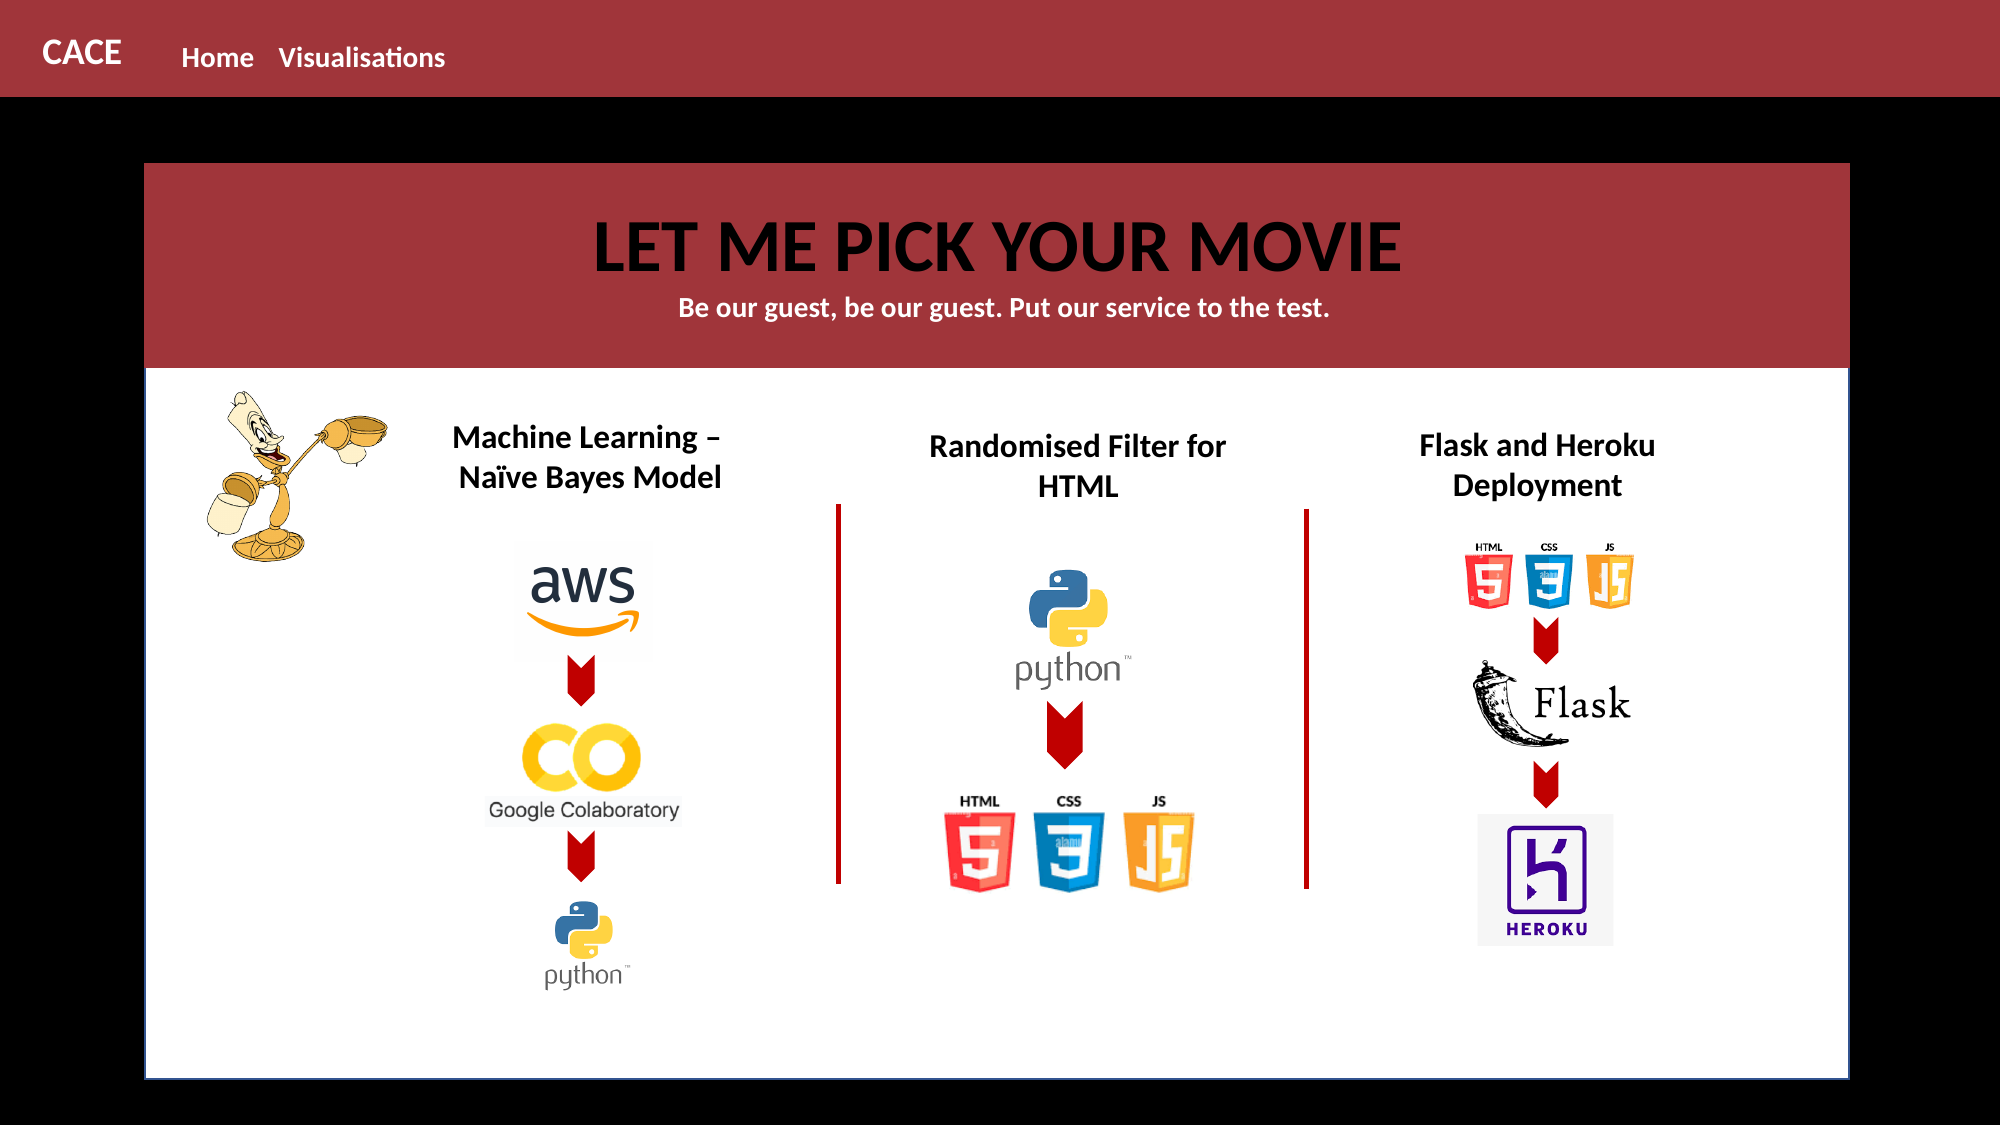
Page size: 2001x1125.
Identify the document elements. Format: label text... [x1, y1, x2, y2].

text_box Be our guest, be our guest. Put our service to the test. [663, 281, 1555, 331]
text_box Randomised Filter for HTML [885, 416, 1272, 591]
text_box [144, 368, 1850, 1080]
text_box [1438, 513, 1660, 946]
text_box [144, 163, 1850, 368]
text_box CACE [27, 19, 167, 80]
text_box LET ME PICK YOUR MOVIE [579, 188, 1476, 294]
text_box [905, 568, 1234, 913]
text_box [0, 0, 2000, 97]
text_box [484, 541, 683, 992]
text_box Home [166, 30, 264, 81]
picture [205, 389, 389, 563]
text_box [0, 97, 2000, 1125]
text_box Machine Learning – Naïve Bayes Model [397, 408, 784, 583]
text_box Flask and Heroku Deployment [1344, 415, 1731, 590]
text_box Visualisations [264, 30, 489, 81]
